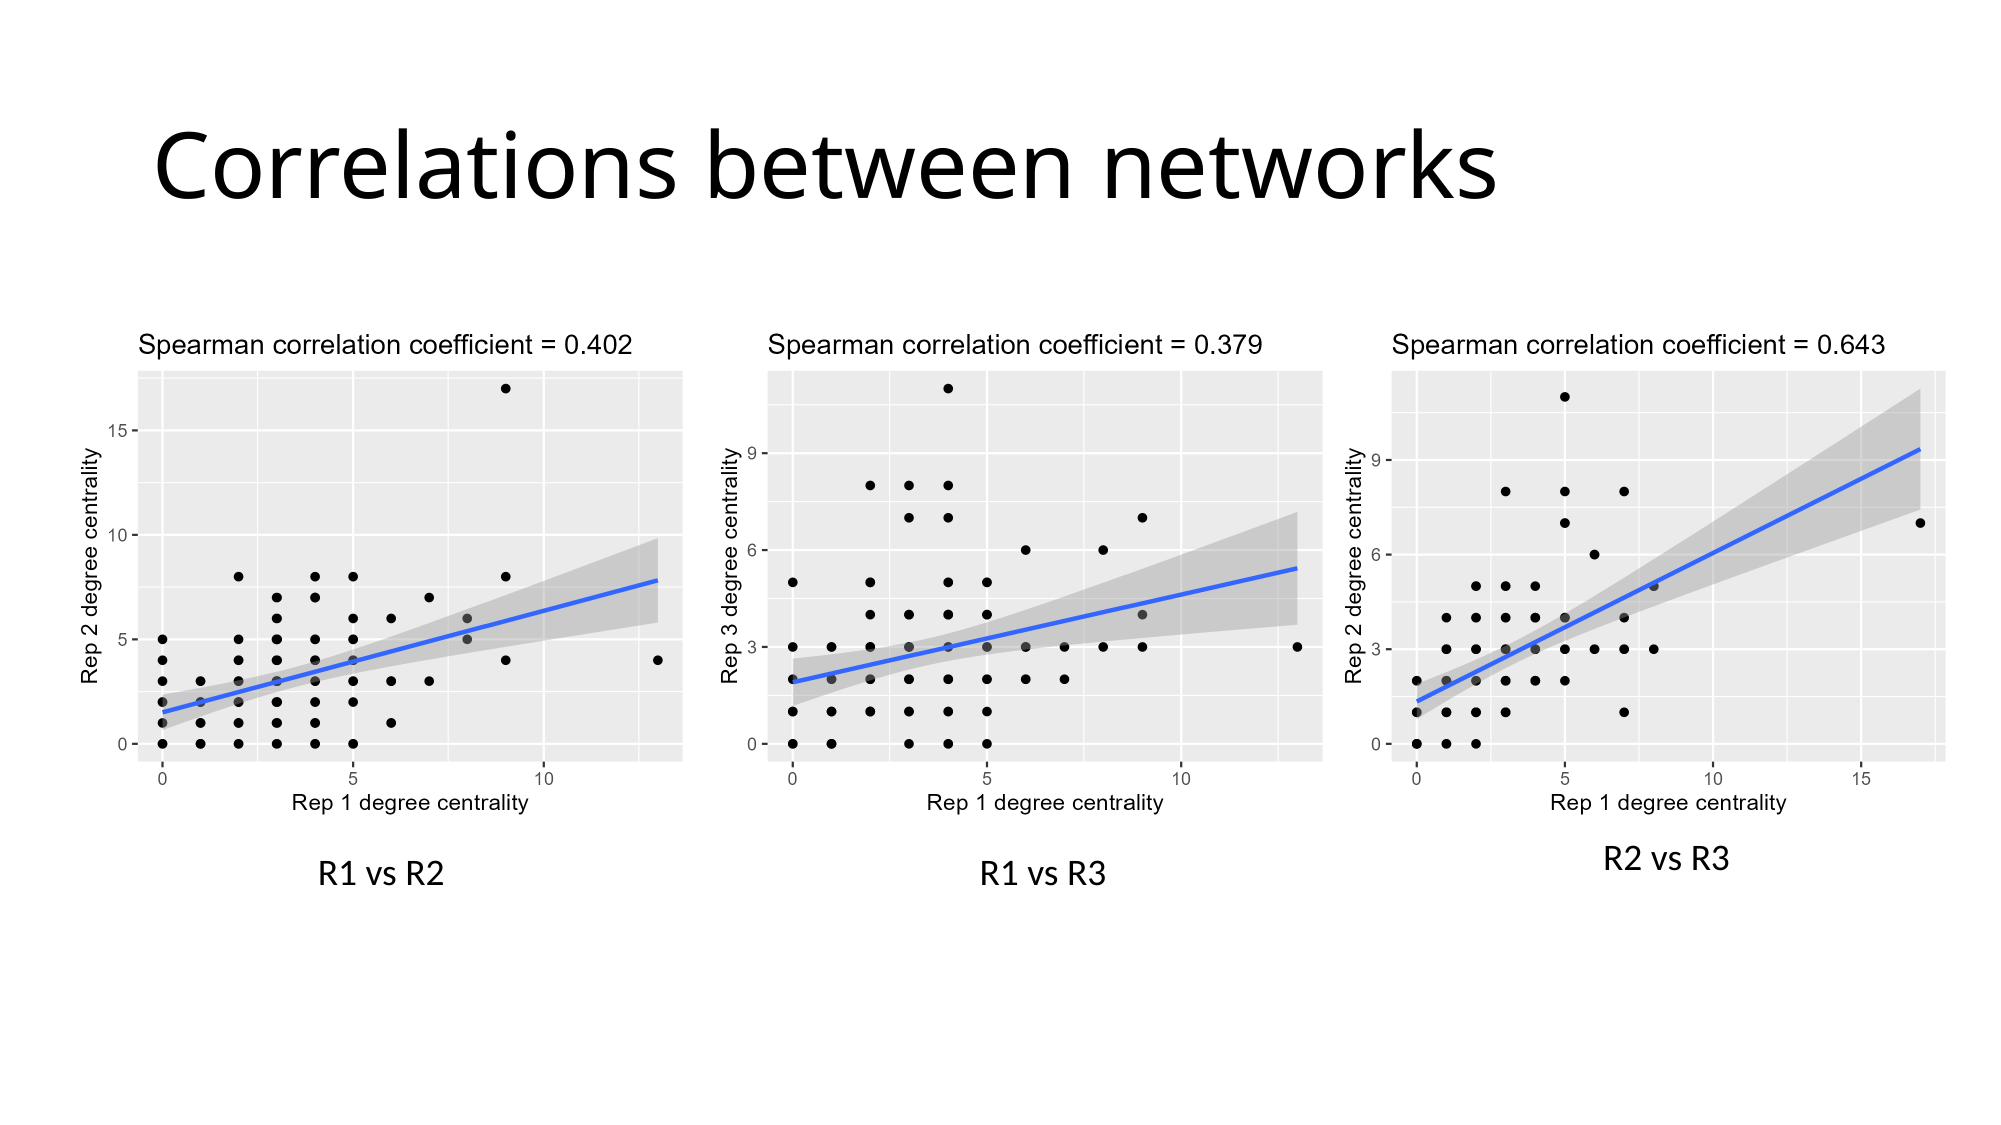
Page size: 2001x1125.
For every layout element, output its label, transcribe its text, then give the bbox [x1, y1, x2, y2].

picture [1333, 322, 1957, 826]
text_box R2 vs R3 [1588, 826, 1746, 886]
title Correlations between networks [137, 59, 1863, 278]
text_box R1 vs R3 [964, 840, 1122, 901]
text_box R1 vs R2 [303, 840, 460, 901]
picture [69, 322, 694, 826]
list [709, 322, 1333, 826]
